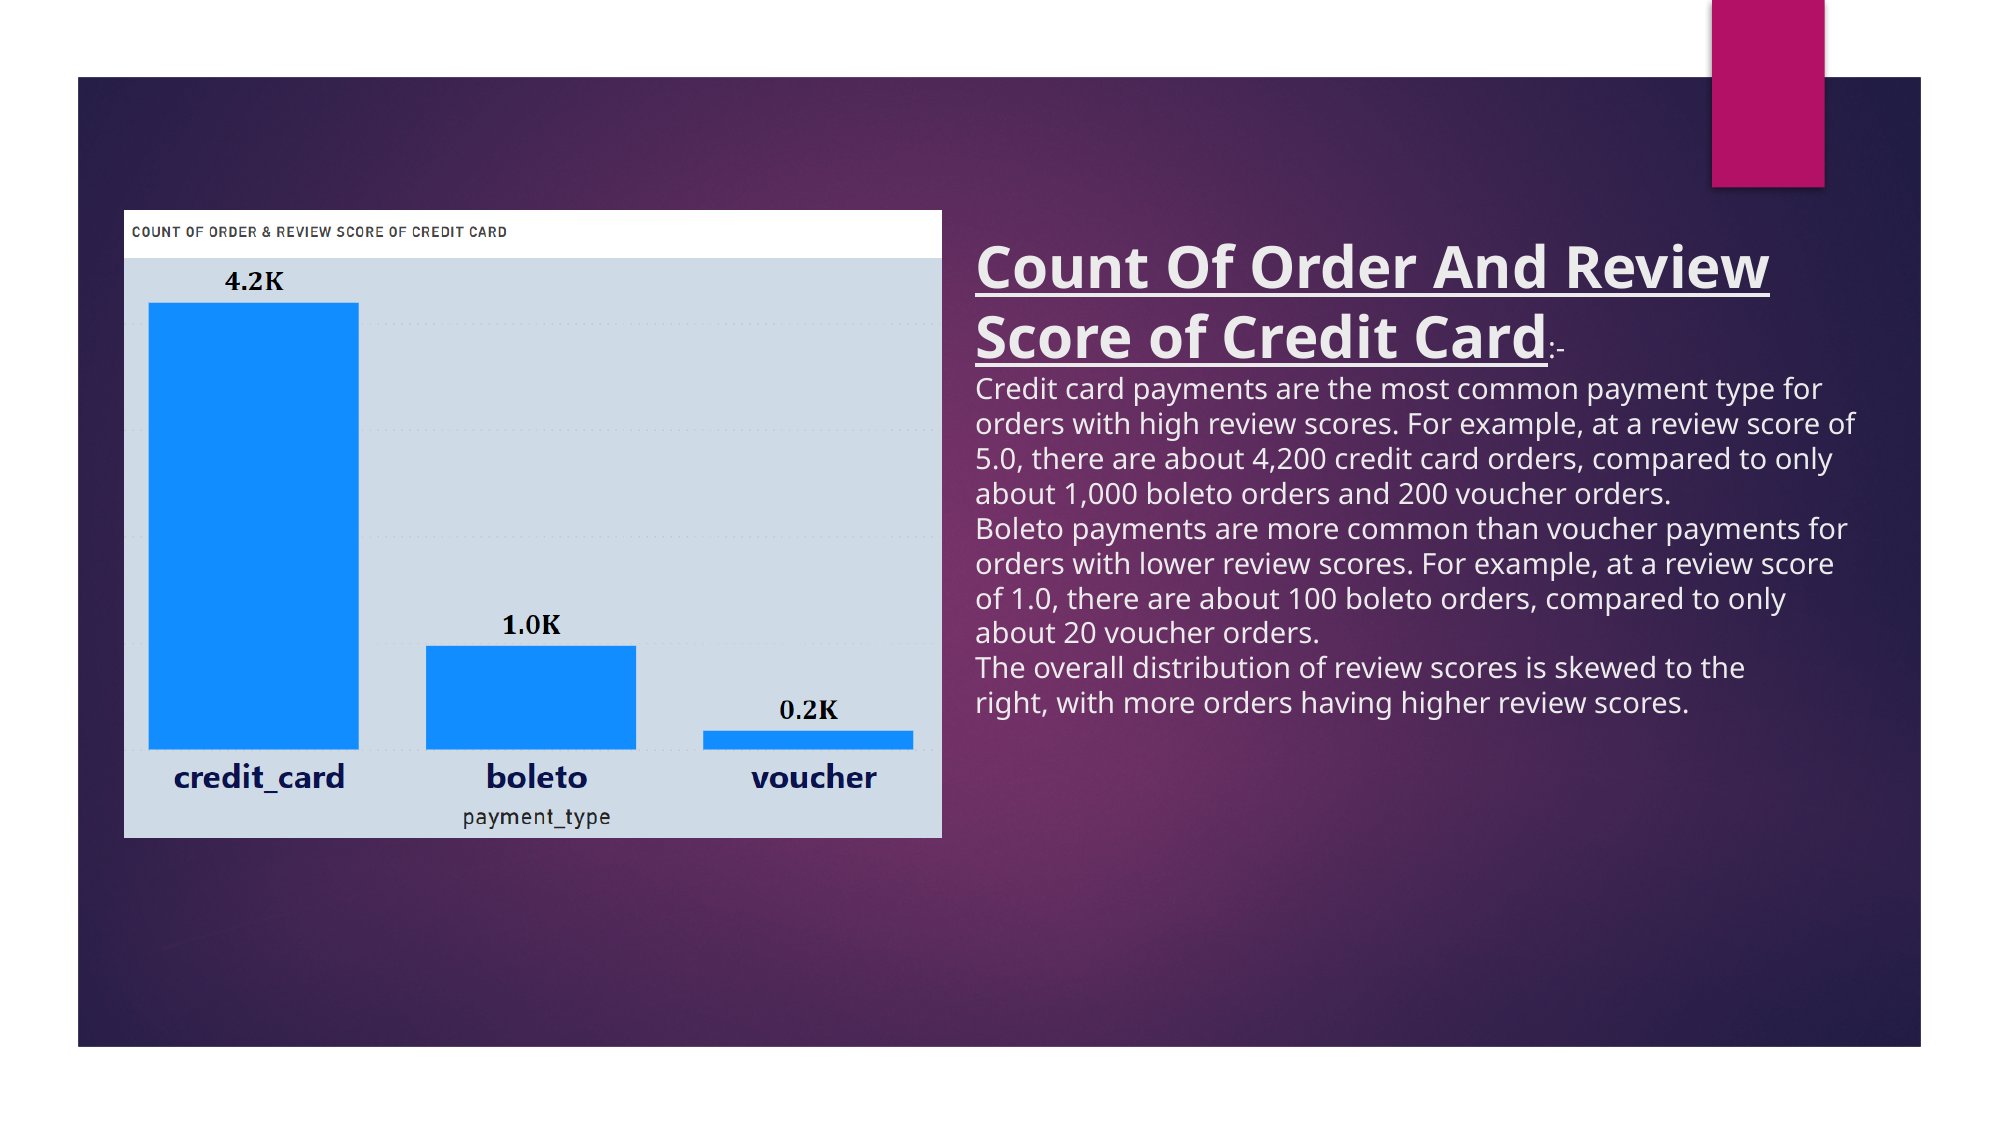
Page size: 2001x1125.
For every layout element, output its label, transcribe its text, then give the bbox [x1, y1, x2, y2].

picture [123, 209, 942, 839]
title Count Of Order And Review Score of Credit Card:- Credit card payments are the most common payment type for orders with high review scores. For example, at a review score of 5.0, there are about 4,200 credit card orders, compared to only about 1,000 boleto orders and 200 voucher orders. Boleto payments are more common than voucher payments for orders with lower review scores. For example, at a review score of 1.0, there are about 100 boleto orders, compared to only about 20 voucher orders. The overall distribution of review scores is skewed to the right, with more orders having higher review scores. [960, 210, 1885, 728]
